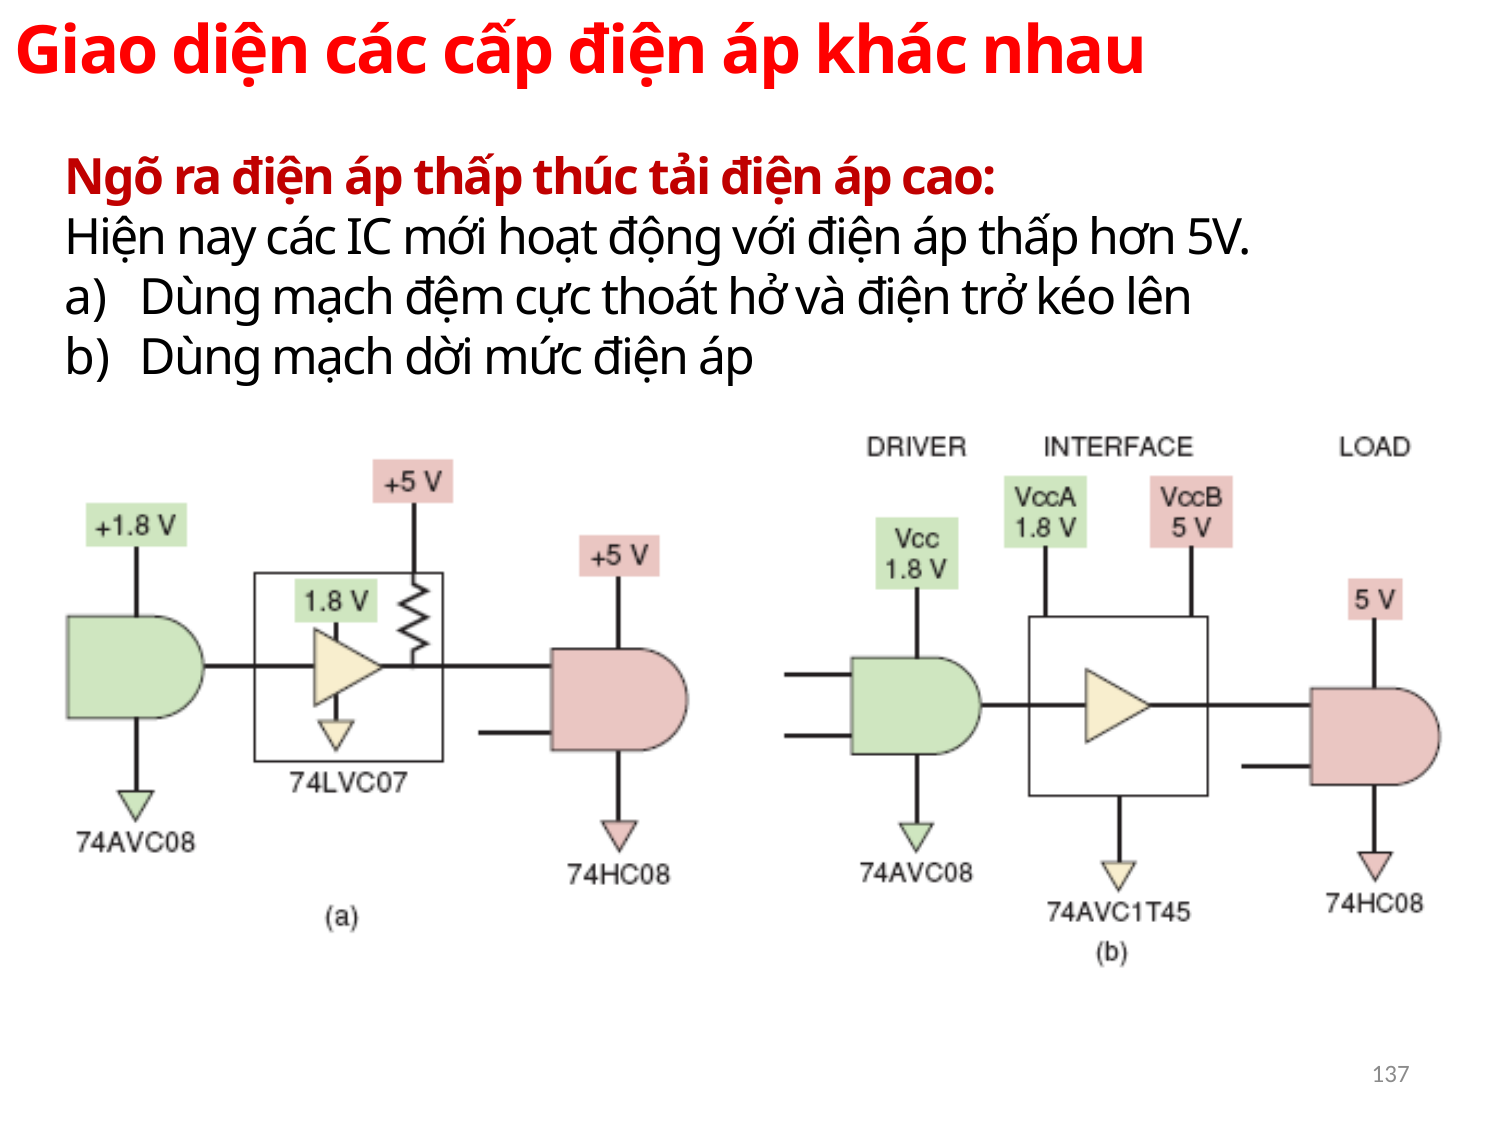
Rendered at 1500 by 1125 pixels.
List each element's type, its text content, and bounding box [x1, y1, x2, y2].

text_box Giao diện các cấp điện áp khác nhau [0, 0, 1313, 95]
slide_number 137 [1074, 1042, 1425, 1103]
picture [27, 437, 713, 947]
picture [749, 424, 1476, 970]
text_box Ngõ ra điện áp thấp thúc tải điện áp cao: Hiện nay các IC mới hoạt động với điện áp thấp hơn 5V. Dùng mạch đệm cực thoát hở và điện trở kéo lên Dùng mạch dời mức điện áp [49, 137, 1338, 393]
